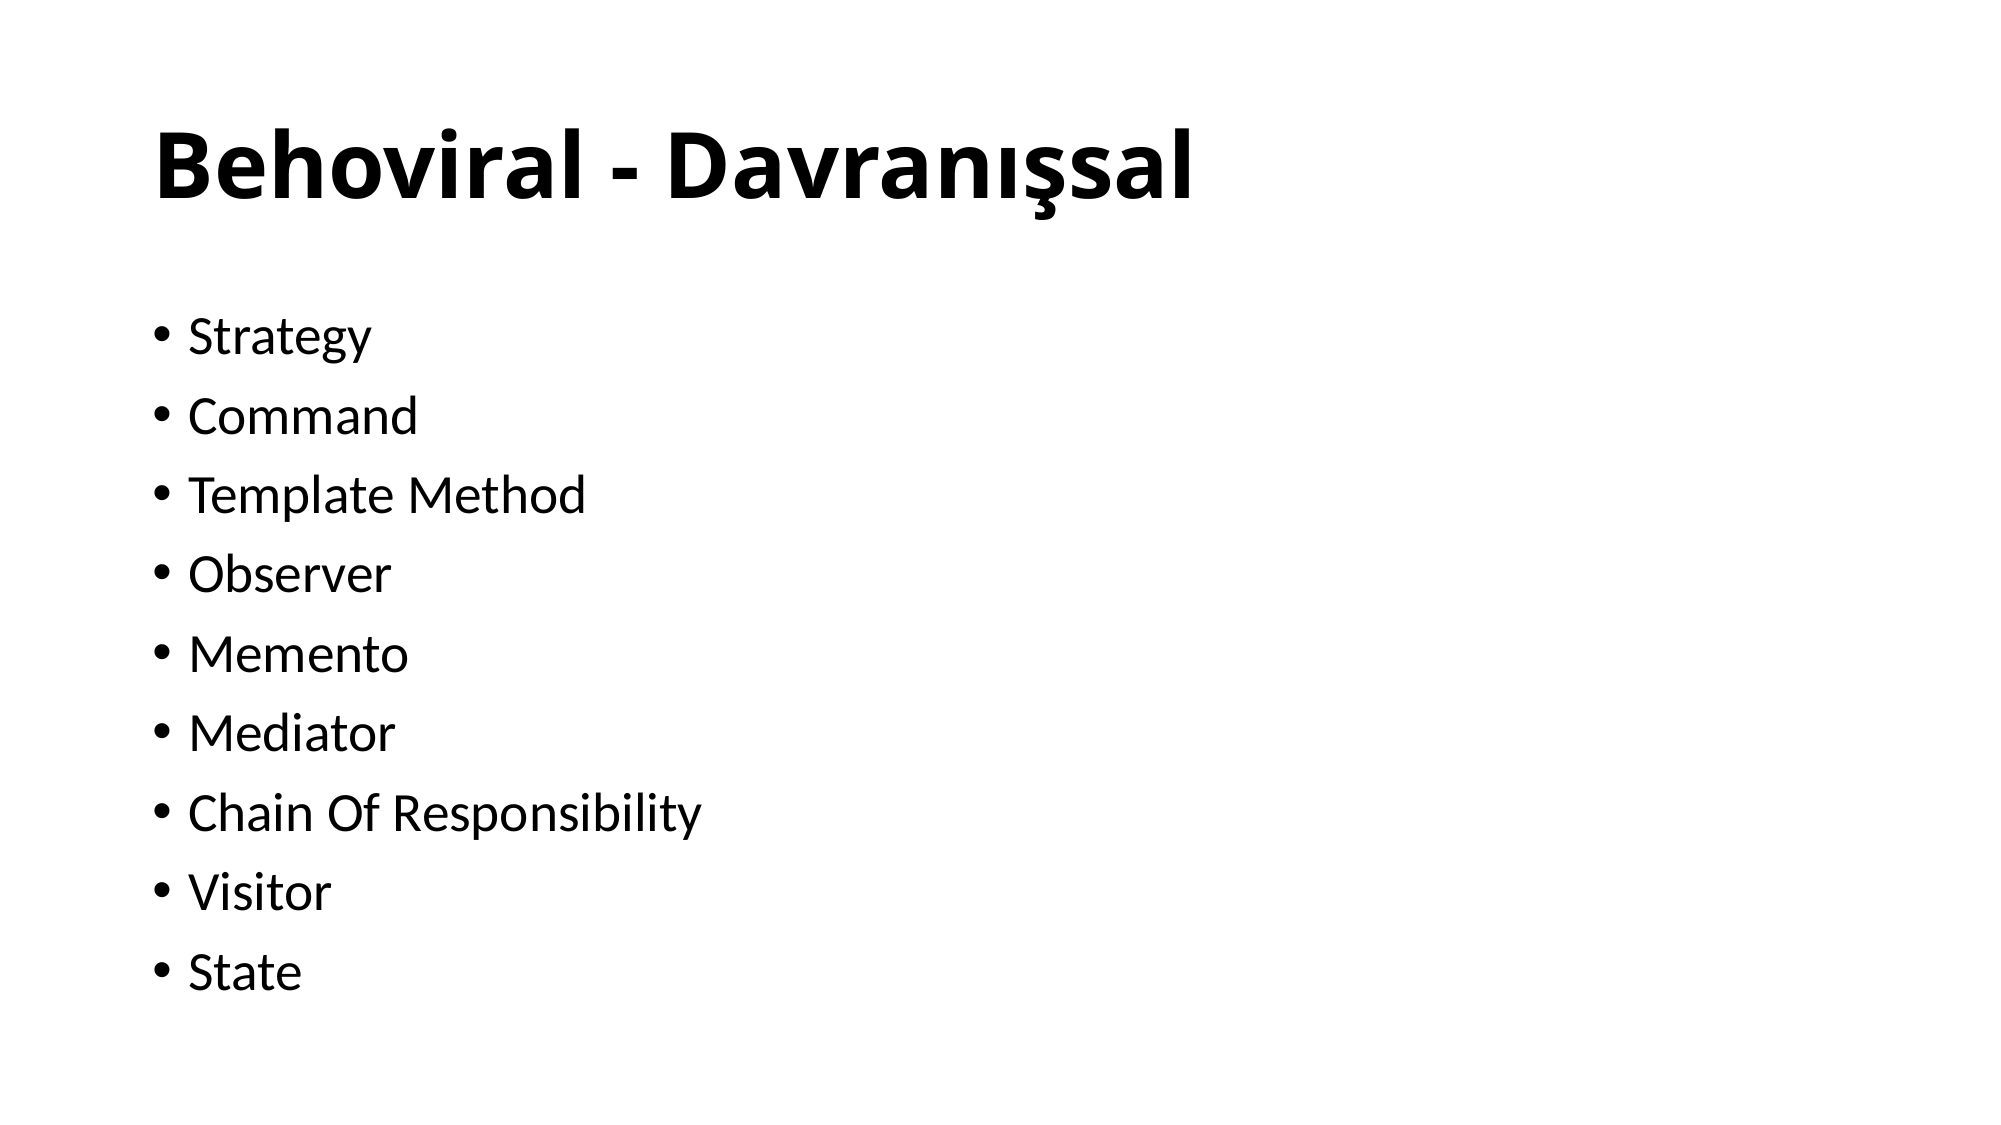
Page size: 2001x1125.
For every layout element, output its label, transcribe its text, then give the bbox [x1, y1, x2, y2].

list Strategy Command Template Method Observer Memento Mediator Chain Of Responsibility Visitor State [137, 299, 1863, 1014]
title Behoviral - Davranışsal [137, 59, 1863, 278]
